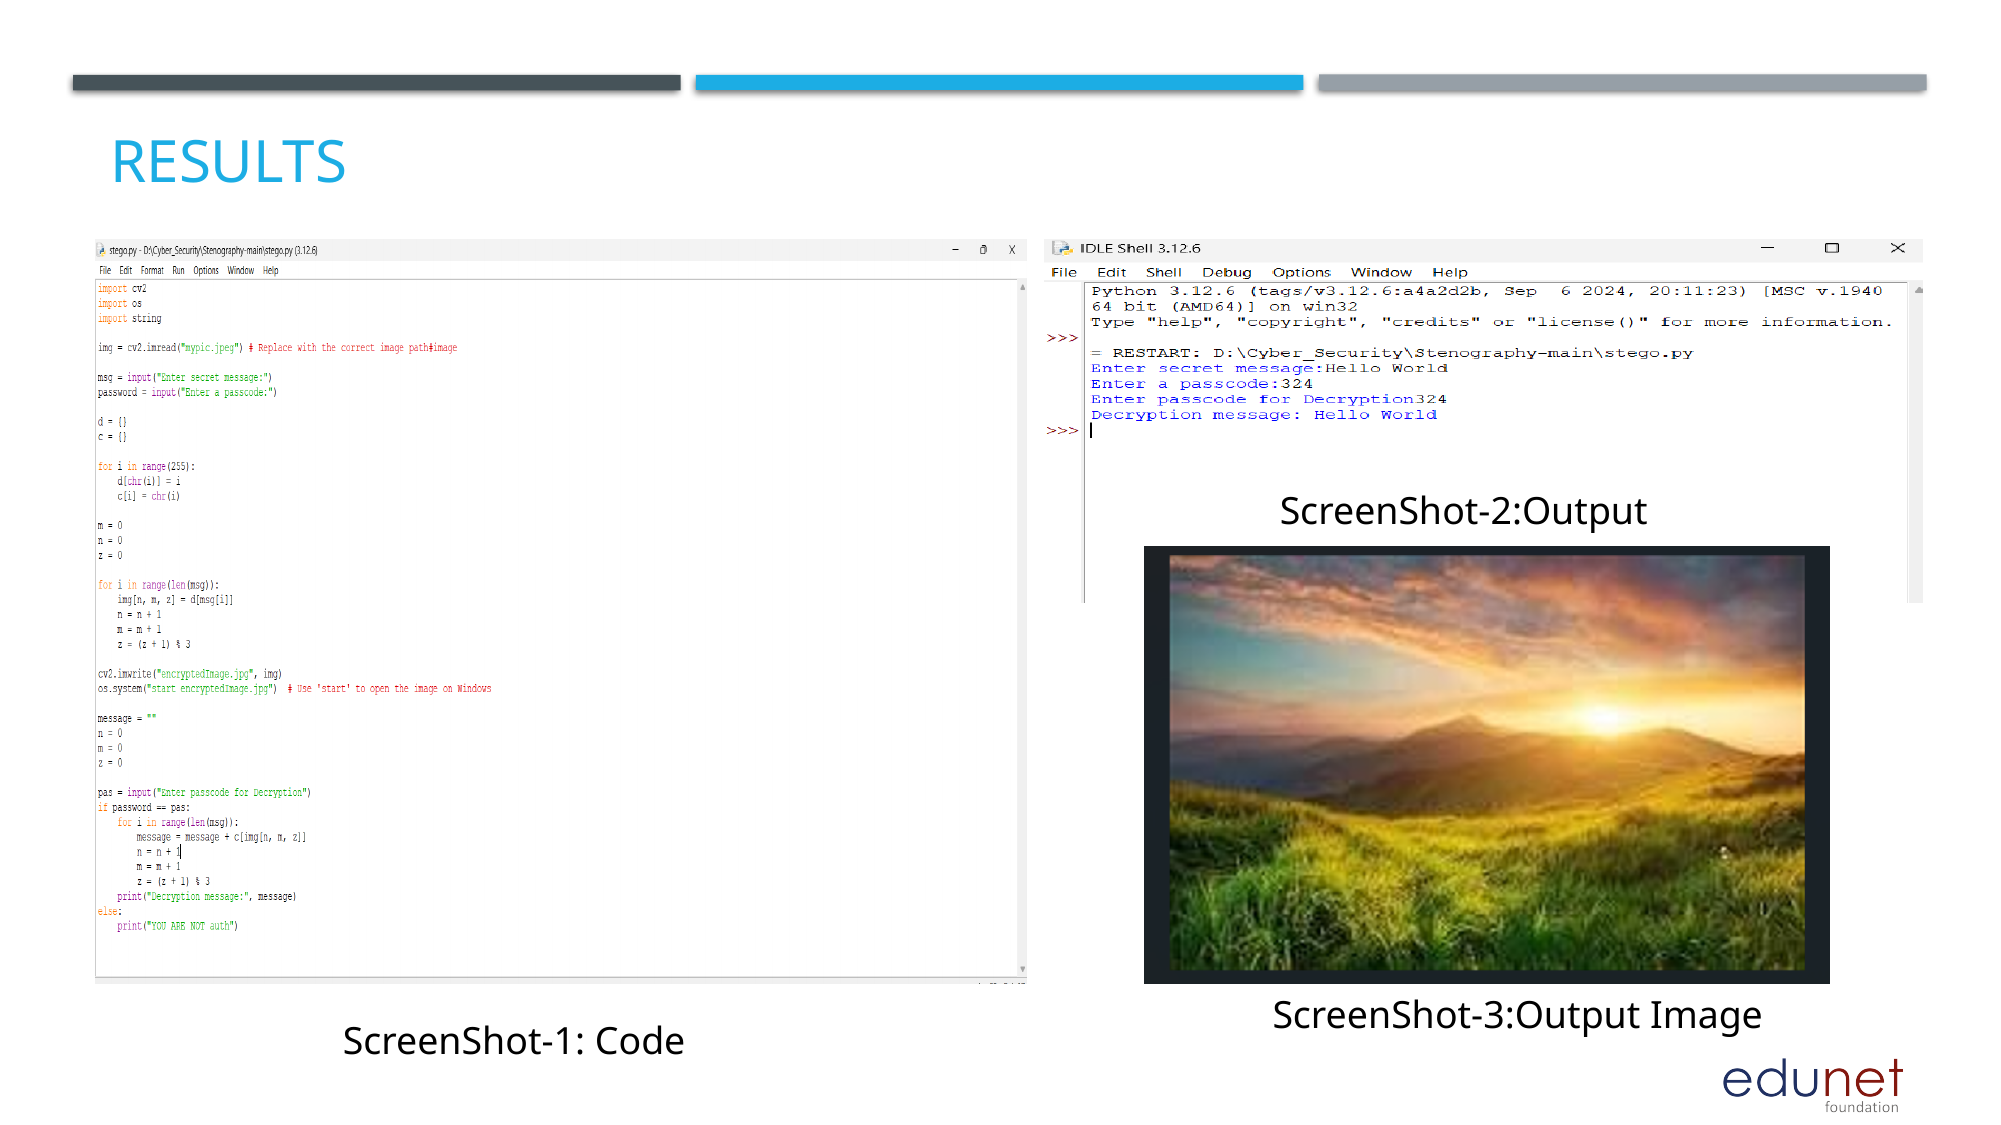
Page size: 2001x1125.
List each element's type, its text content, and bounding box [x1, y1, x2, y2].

title Results [95, 115, 1905, 203]
text_box ScreenShot-3:Output Image [1257, 994, 1779, 1044]
picture [1719, 1056, 1905, 1116]
text_box ScreenShot-1: Code [328, 1009, 701, 1070]
picture [1043, 238, 1924, 985]
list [94, 238, 1027, 985]
